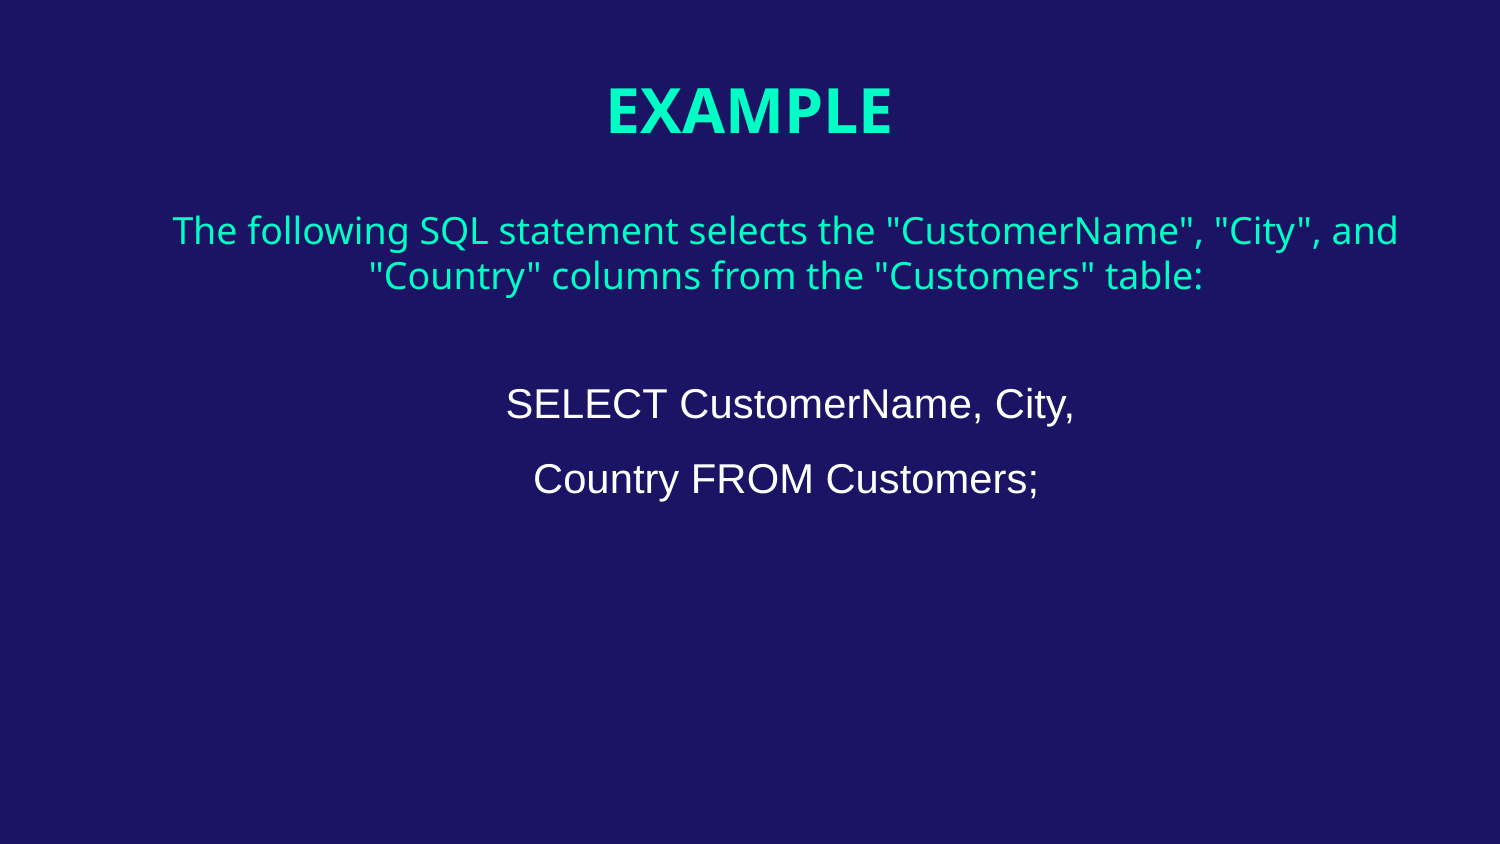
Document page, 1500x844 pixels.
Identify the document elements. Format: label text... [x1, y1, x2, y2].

text_box The following SQL statement selects the "CustomerName", "City", and "Country" columns from the "Customers" table: [92, 191, 1481, 302]
title EXAMPLE [209, 56, 1291, 166]
text_box SELECT CustomerName, City, Country FROM Customers; [250, 344, 1323, 695]
